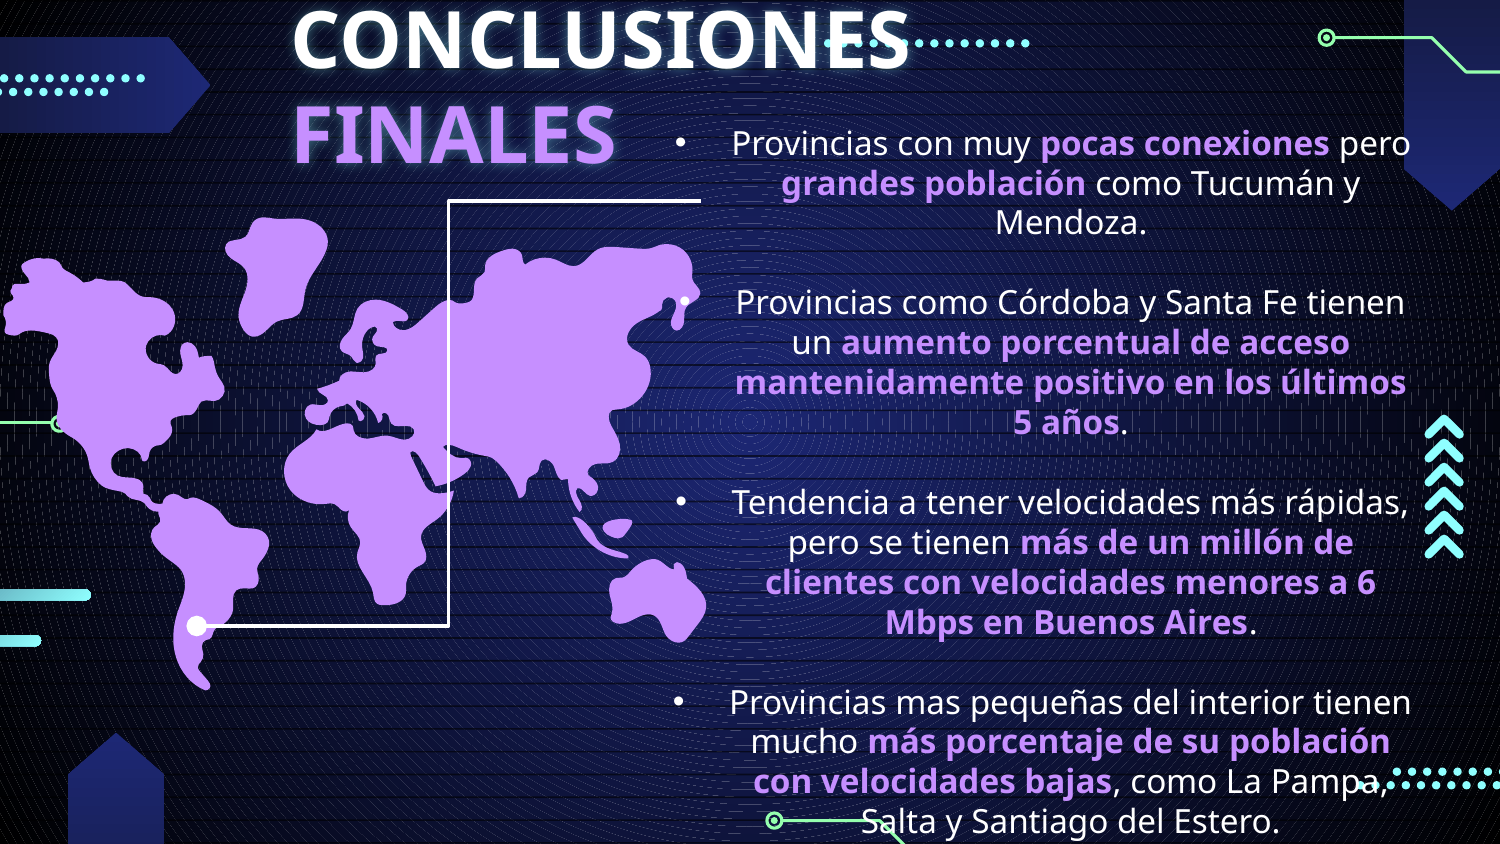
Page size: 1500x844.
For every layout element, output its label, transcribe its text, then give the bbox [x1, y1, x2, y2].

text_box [196, 200, 701, 627]
text_box Provincias con muy pocas conexiones pero grandes población como Tucumán y Mendoza. Provincias como Córdoba y Santa Fe tienen un aumento porcentual de acceso mantenidamente positivo en los últimos 5 años. Tendencia a tener velocidades más rápidas, pero se tienen más de un millón de clientes con velocidades menores a 6 Mbps en Buenos Aires. Provincias mas pequeñas del interior tienen mucho más porcentaje de su población con velocidades bajas, como La Pampa, Salta y Santiago del Estero. [653, 168, 1433, 844]
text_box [2, 217, 708, 691]
title CONCLUSIONES FINALES [275, 24, 1223, 145]
